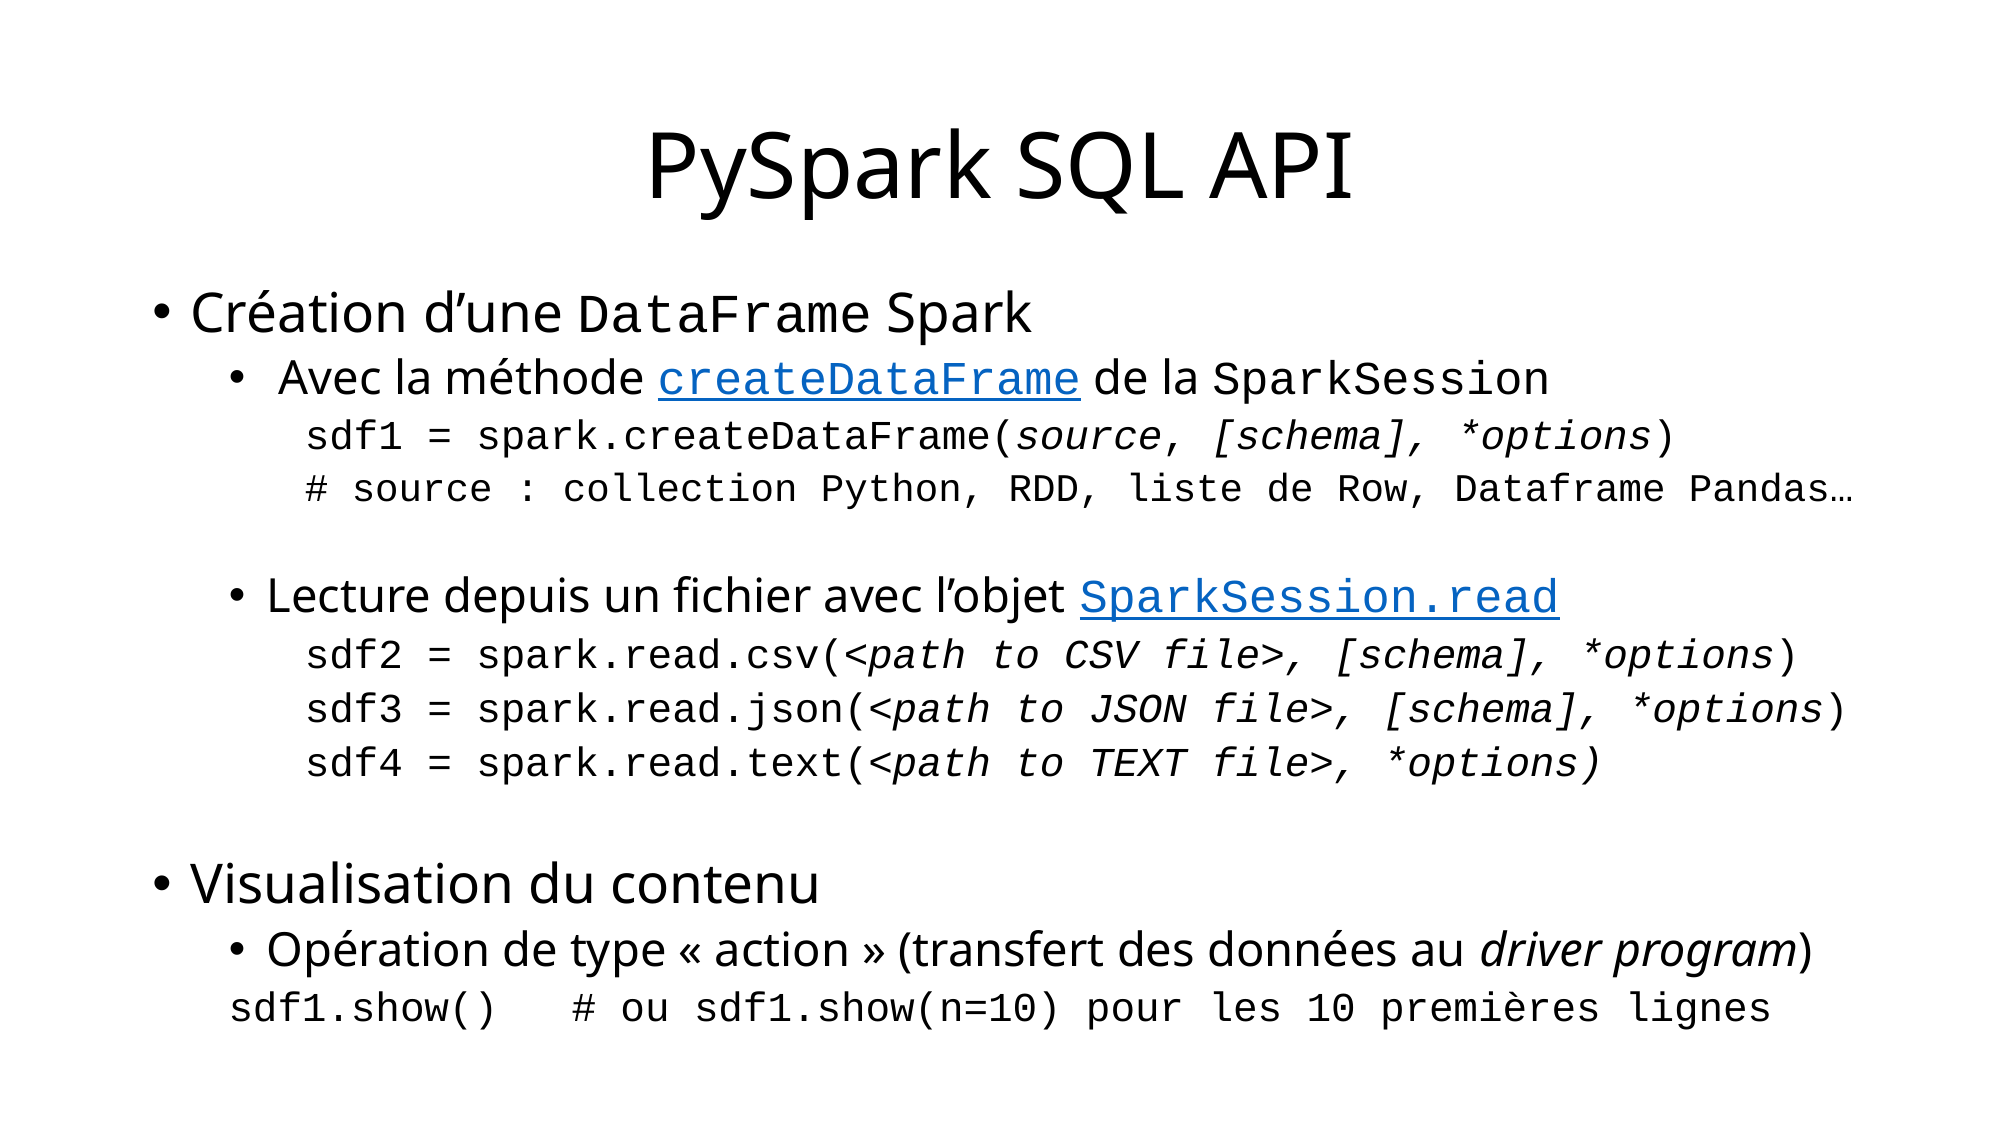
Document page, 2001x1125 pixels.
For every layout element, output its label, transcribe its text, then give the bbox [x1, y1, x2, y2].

list Création d’une DataFrame Spark Avec la méthode createDataFrame de la SparkSession sdf1 = spark.createDataFrame(source, [schema], *options) # source : collection Python, RDD, liste de Row, Dataframe Pandas… Lecture depuis un fichier avec l’objet SparkSession.read sdf2 = spark.read.csv(<path to CSV file>, [schema], *options) sdf3 = spark.read.json(<path to JSON file>, [schema], *options) sdf4 = spark.read.text(<path to TEXT file>, *options) Visualisation du contenu Opération de type « action » (transfert des données au driver program) sdf1.show() # ou sdf1.show(n=10) pour les 10 premières lignes [137, 277, 1929, 1103]
title PySpark SQL API [137, 59, 1863, 277]
